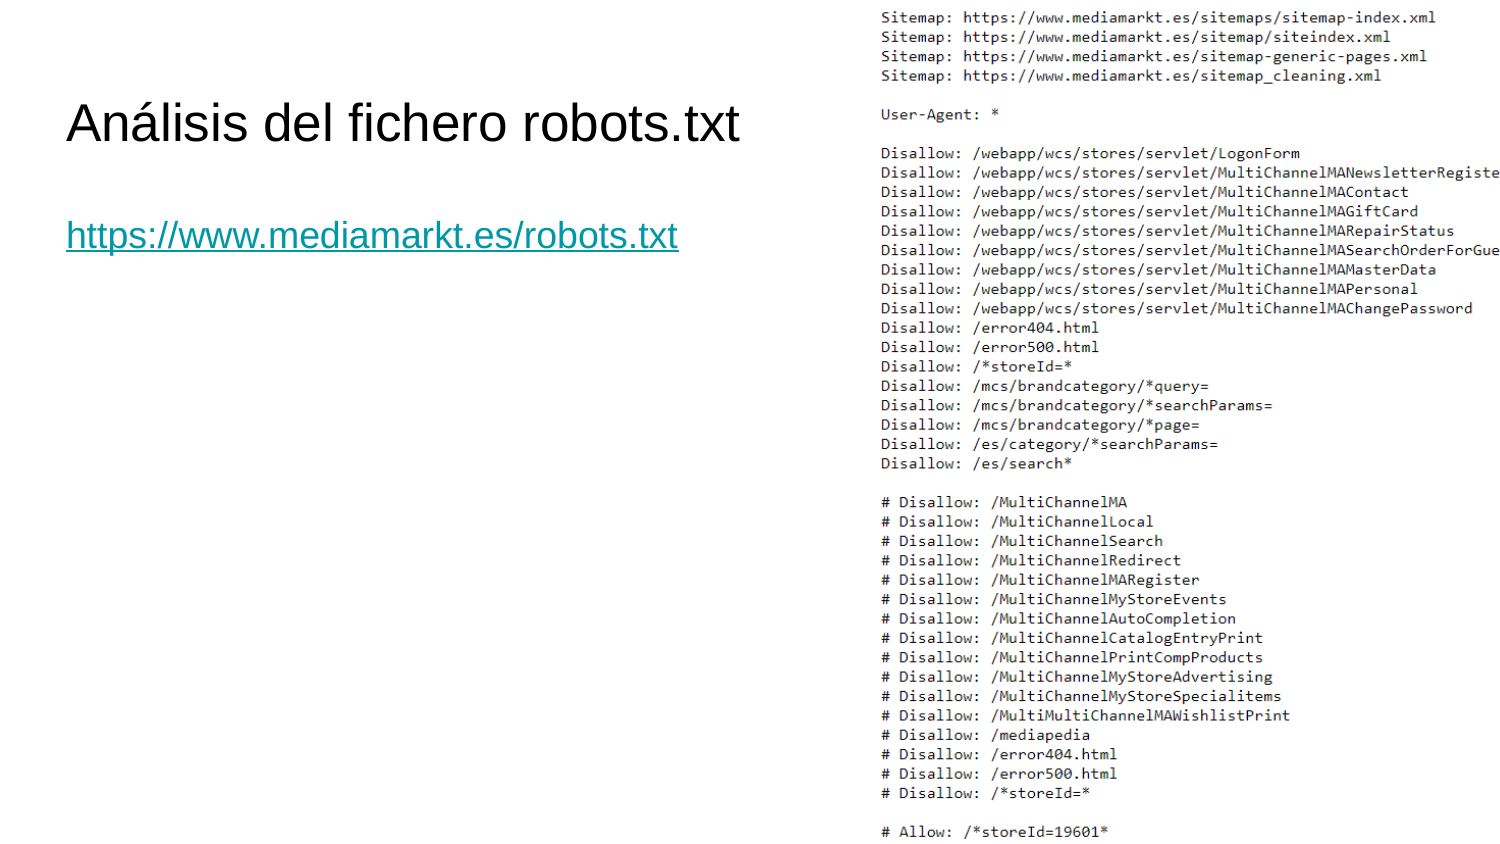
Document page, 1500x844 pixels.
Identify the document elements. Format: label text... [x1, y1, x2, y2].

picture [874, 0, 1500, 844]
title Análisis del fichero robots.txt [51, 72, 869, 167]
list https://www.mediamarkt.es/robots.txt [51, 189, 869, 750]
